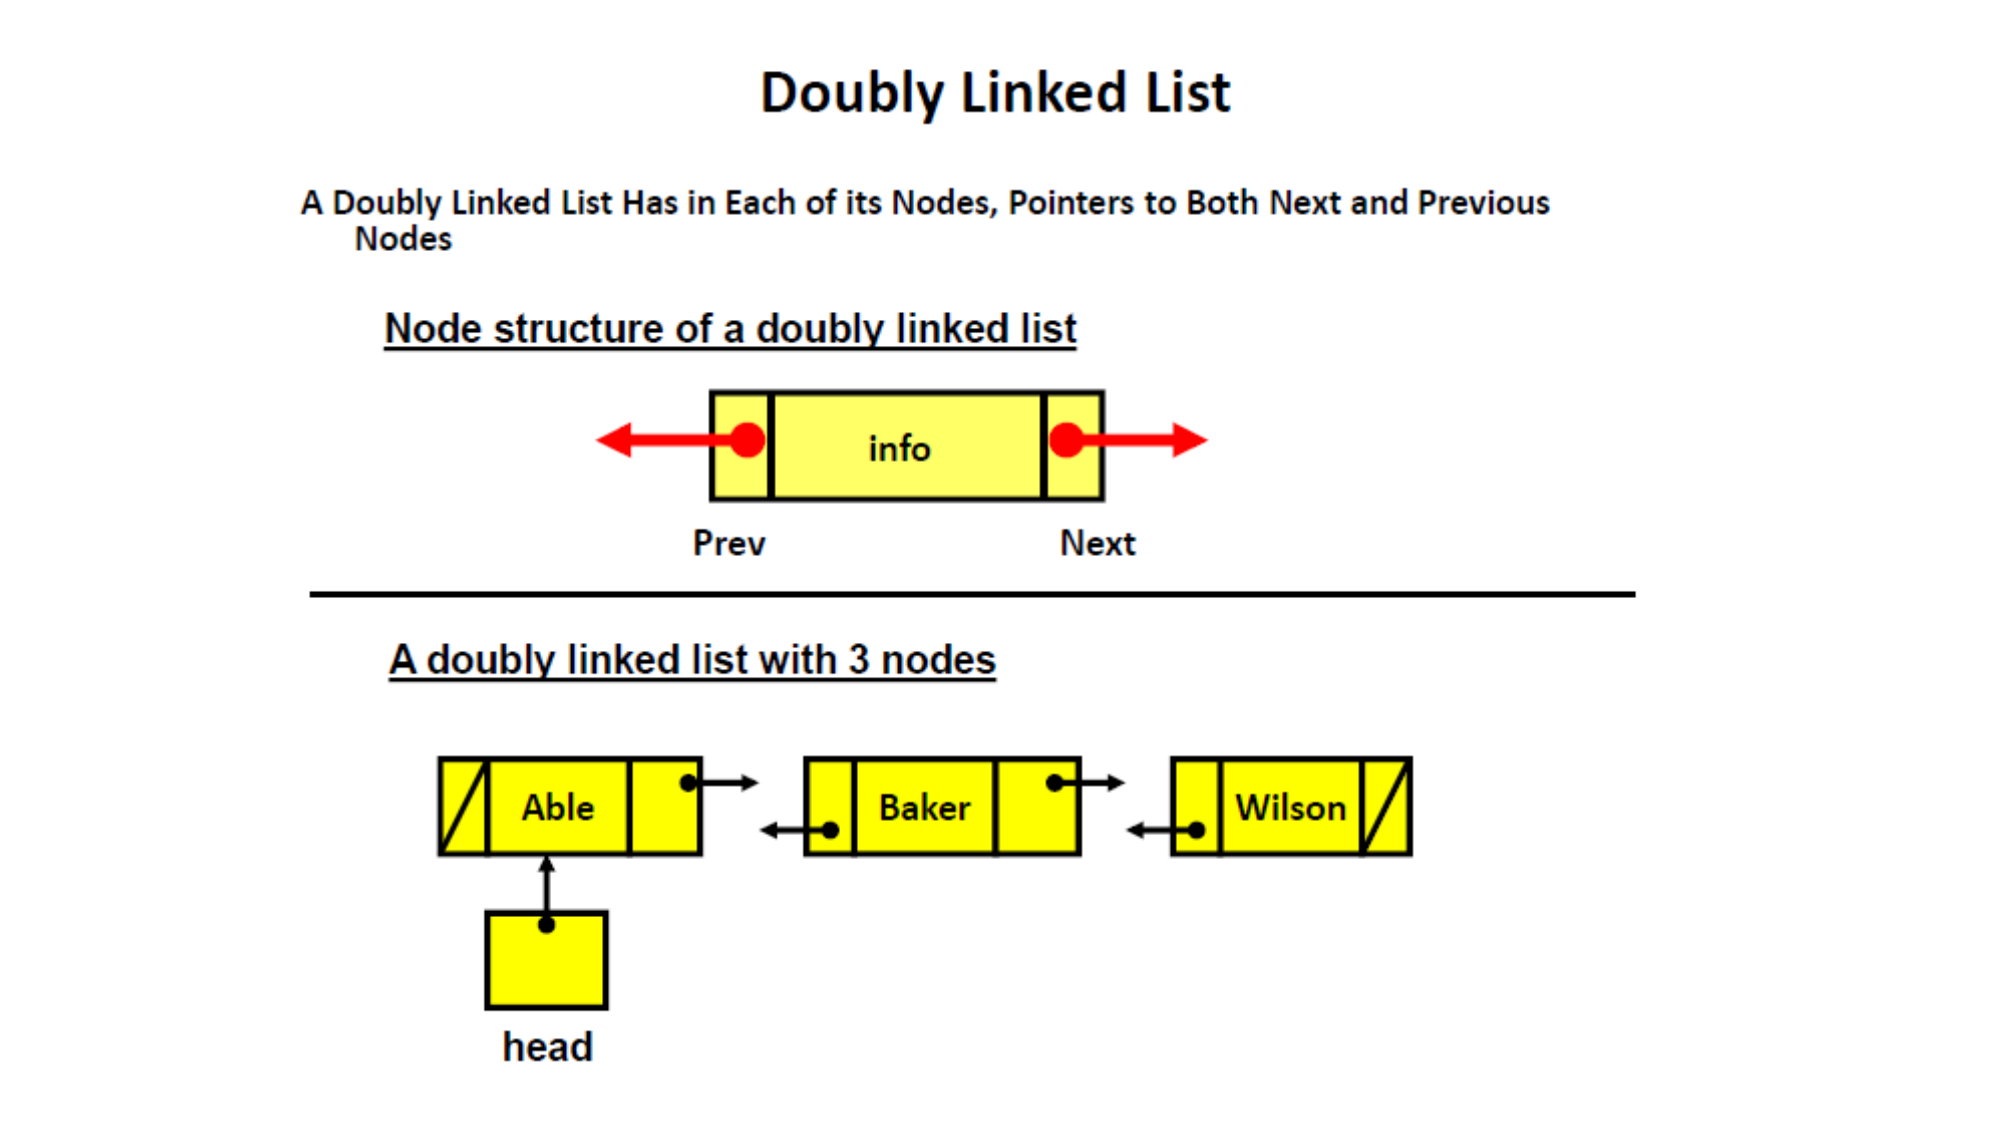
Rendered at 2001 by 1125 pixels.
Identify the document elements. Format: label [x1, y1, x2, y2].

picture [290, 44, 1660, 1074]
